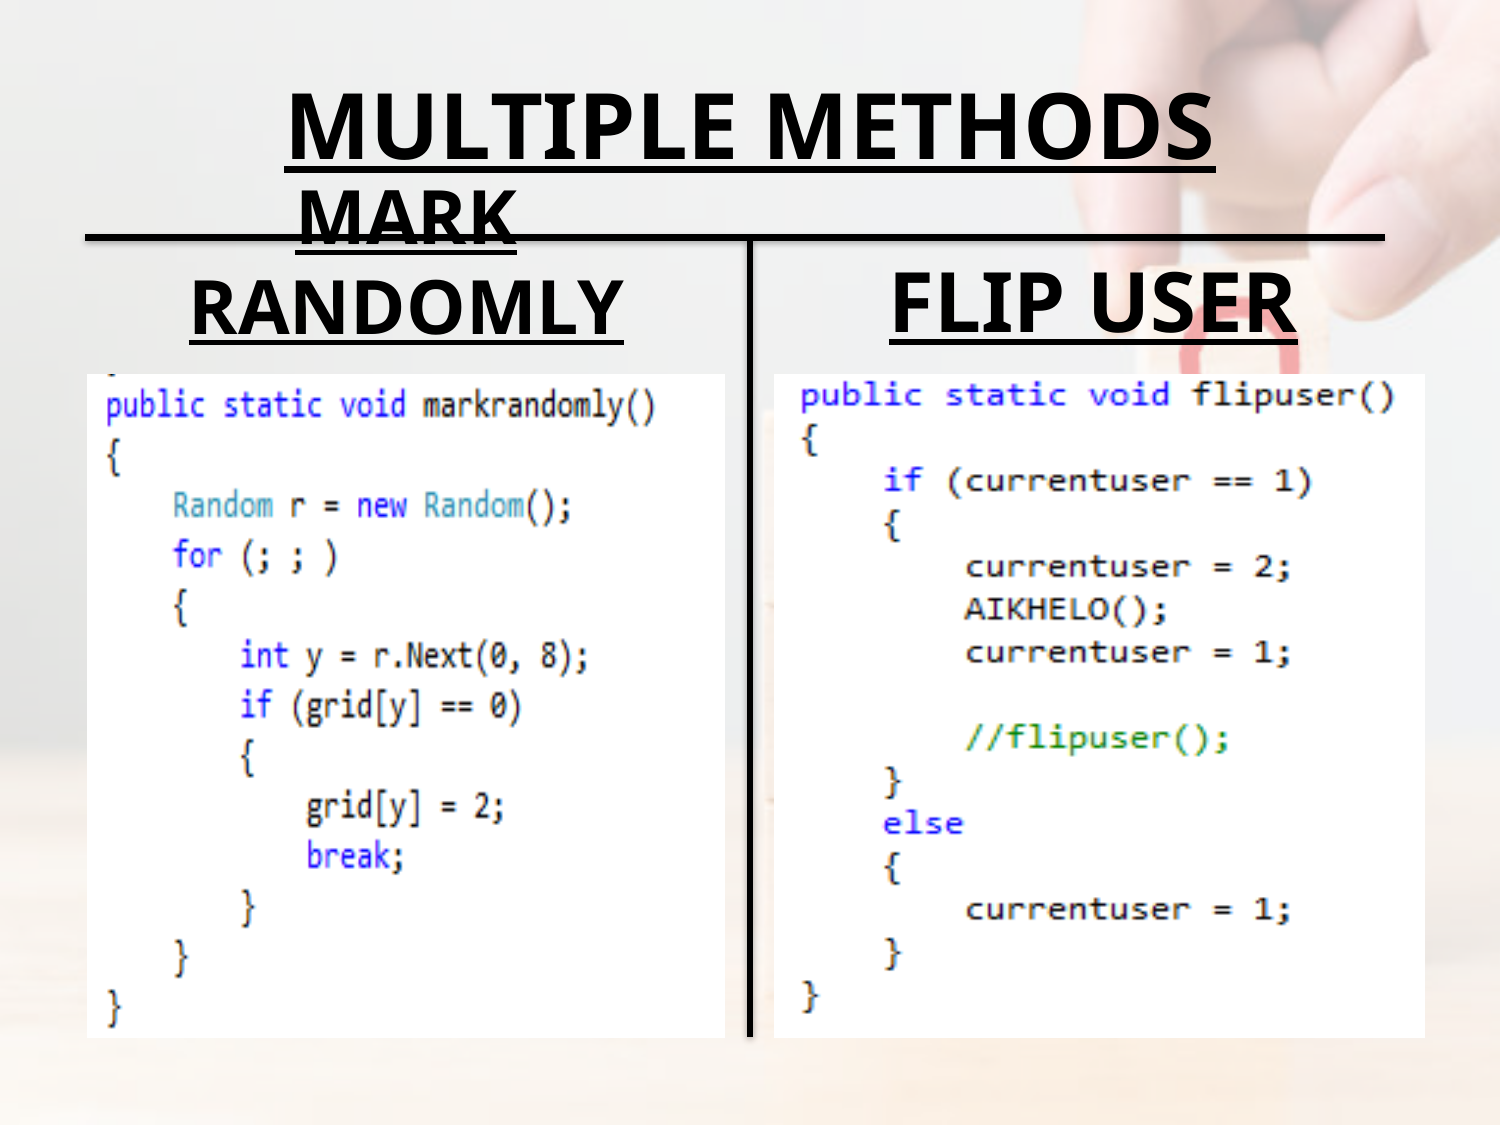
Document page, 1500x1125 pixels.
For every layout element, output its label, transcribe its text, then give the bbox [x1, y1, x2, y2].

title MULTIPLE METHODS [75, 45, 1425, 200]
list FLIP USER [761, 212, 1425, 357]
list MARK RANDOMLY [75, 251, 738, 357]
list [87, 374, 726, 1038]
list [774, 374, 1426, 1038]
